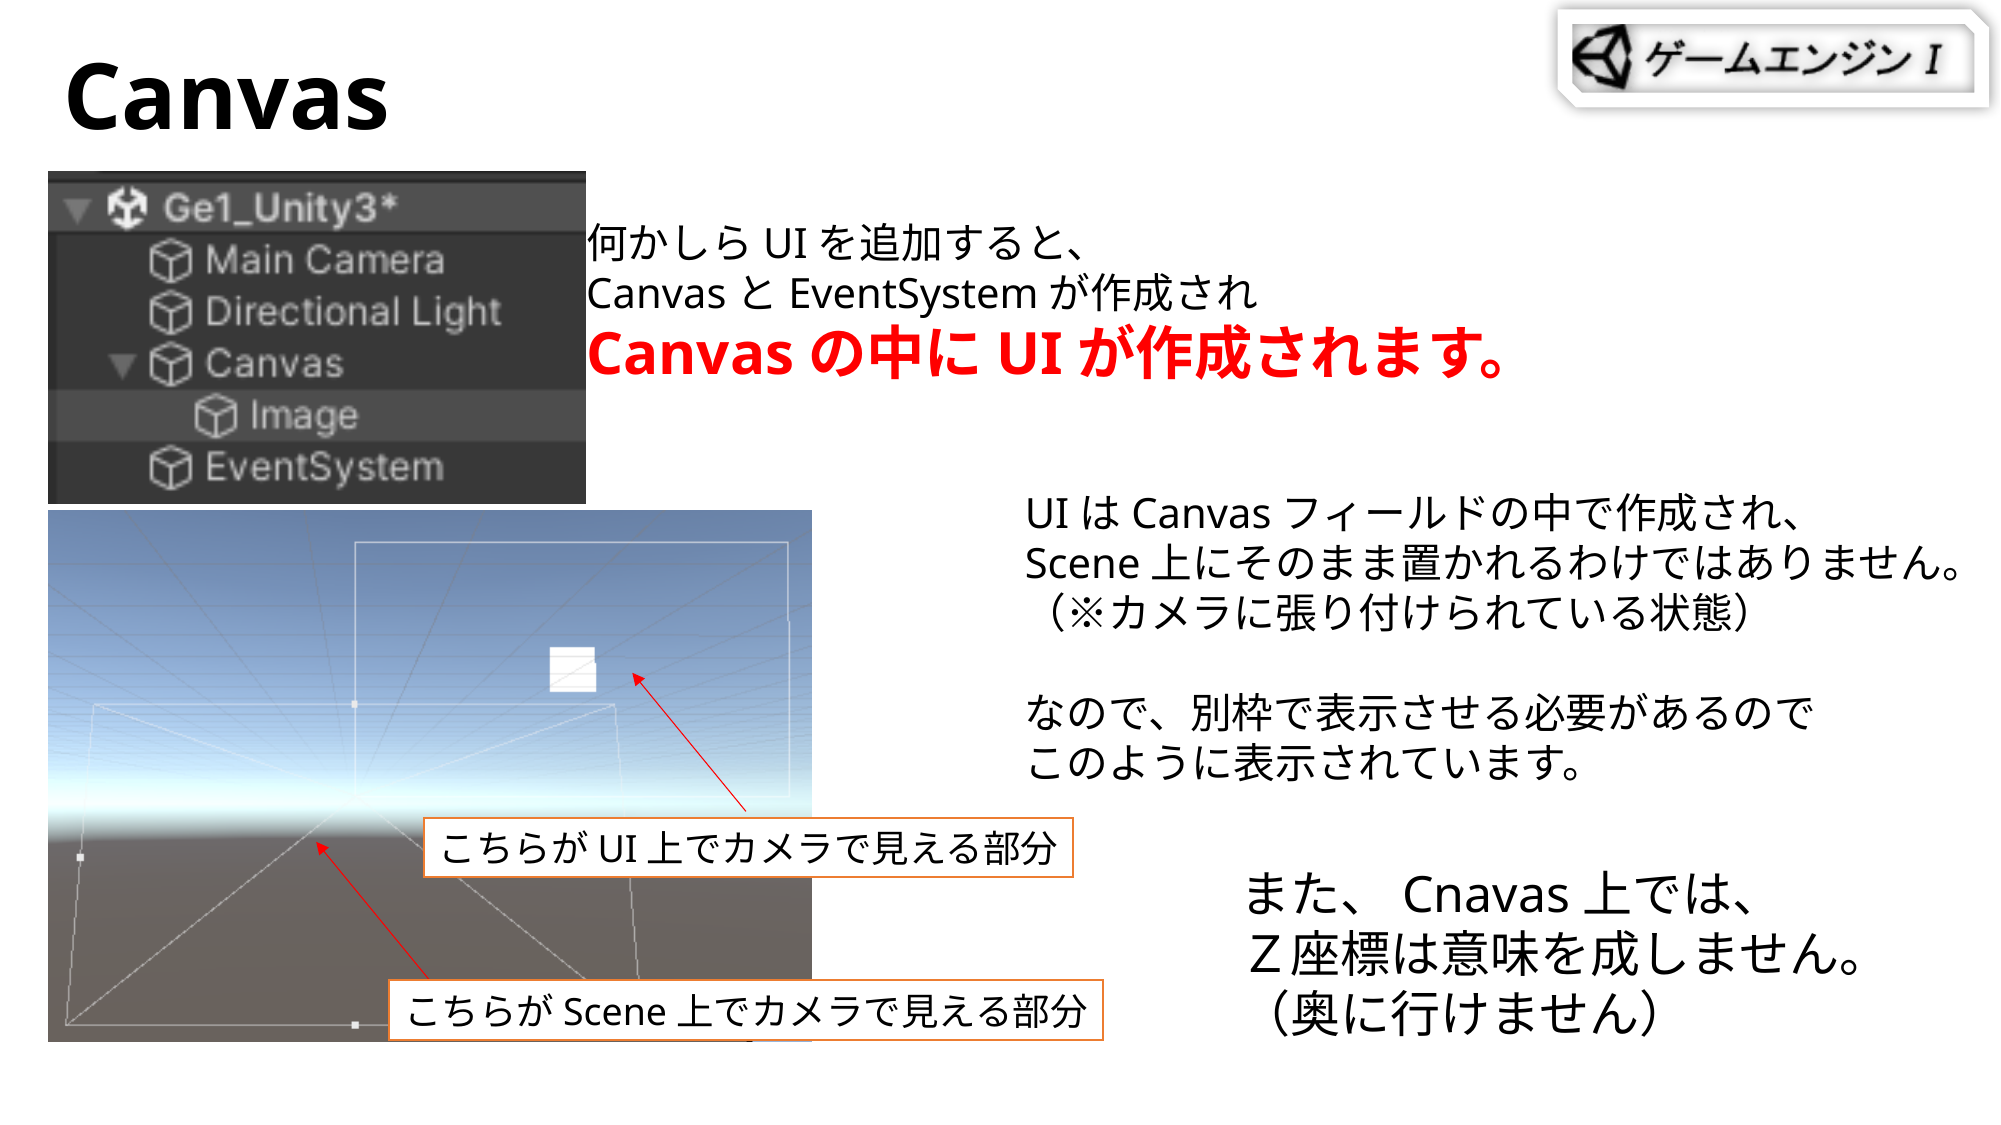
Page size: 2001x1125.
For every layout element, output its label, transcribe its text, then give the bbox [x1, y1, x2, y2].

picture [48, 171, 586, 504]
text_box UIはCanvasフィールドの中で作成され、 Scene上にそのまま置かれるわけではありません。 （※カメラに張り付けられている状態） なので、別枠で表示させる必要があるので このように表示されています。 [1010, 479, 1999, 795]
picture [1564, 16, 1982, 100]
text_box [316, 841, 430, 981]
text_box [632, 672, 746, 812]
text_box こちらがScene上でカメラで見える部分 [812, 979, 1104, 1041]
text_box Canvas [48, 27, 1519, 172]
text_box また、Cnavas上では、 Ｚ座標は意味を成しません。 （奥に行けません） [1225, 855, 1904, 1051]
text_box 何かしらUIを追加すると、 CanvasとEventSystemが作成され Canvasの中にUIが作成されます。 [586, 208, 1553, 394]
text_box こちらがUI上でカメラで見える部分 [812, 817, 1074, 878]
picture [48, 510, 812, 1043]
